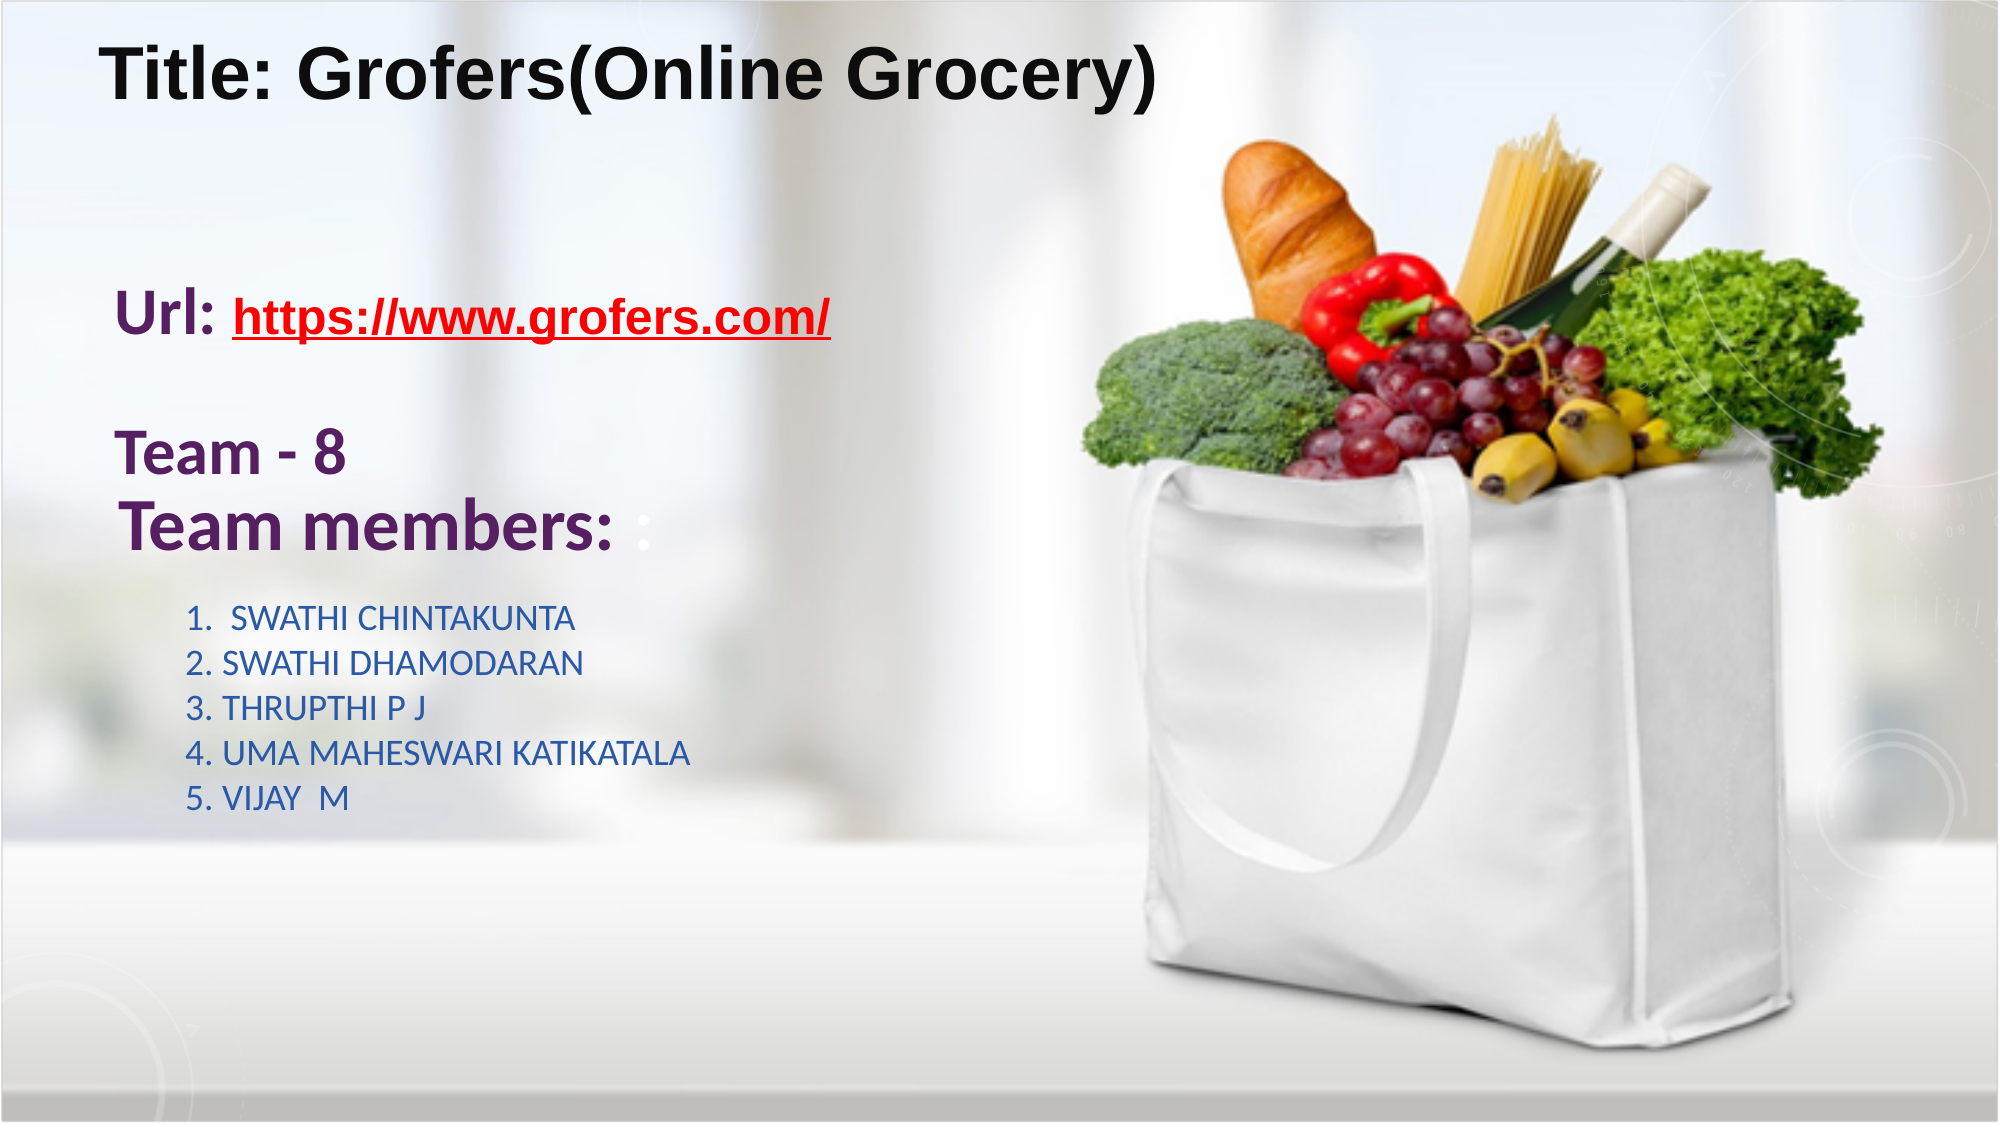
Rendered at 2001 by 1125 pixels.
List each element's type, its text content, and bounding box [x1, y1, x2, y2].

text_box Url: https://www.grofers.com/ Team - 8 [100, 260, 971, 495]
text_box Team members: : [47, 468, 1104, 573]
picture [0, 0, 2001, 1125]
text_box Title: Grofers(Online Grocery) [0, 17, 1367, 122]
text_box 1. SWATHI CHINTAKUNTA 2. SWATHI DHAMODARAN 3. THRUPTHI P J 4. UMA MAHESWARI KATIKATALA 5. VIJAY M [153, 585, 1104, 871]
